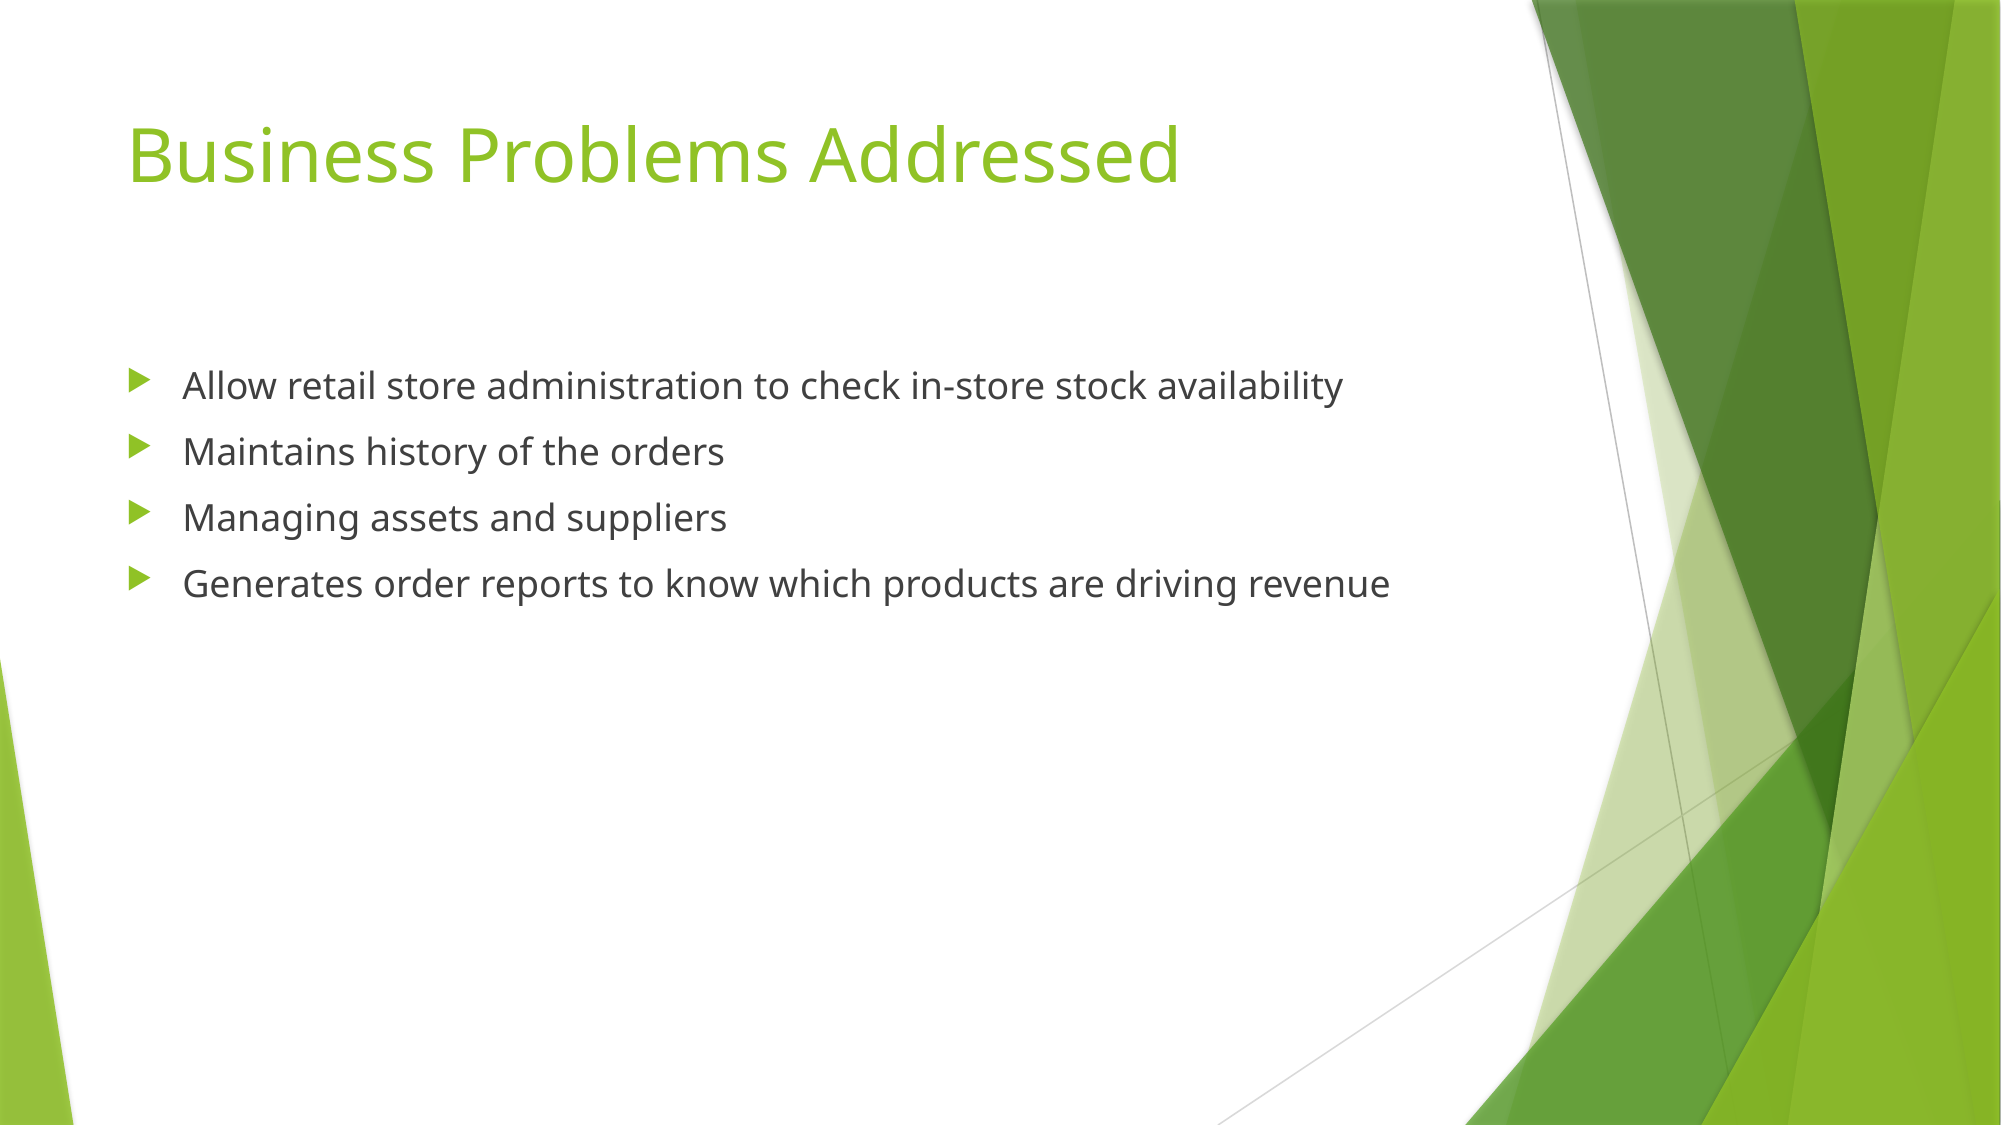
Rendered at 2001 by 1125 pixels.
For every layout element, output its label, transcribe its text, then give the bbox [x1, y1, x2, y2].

list Allow retail store administration to check in-store stock availability Maintains history of the orders Managing assets and suppliers Generates order reports to know which products are driving revenue [111, 354, 1522, 992]
title Business Problems Addressed [111, 99, 1522, 317]
